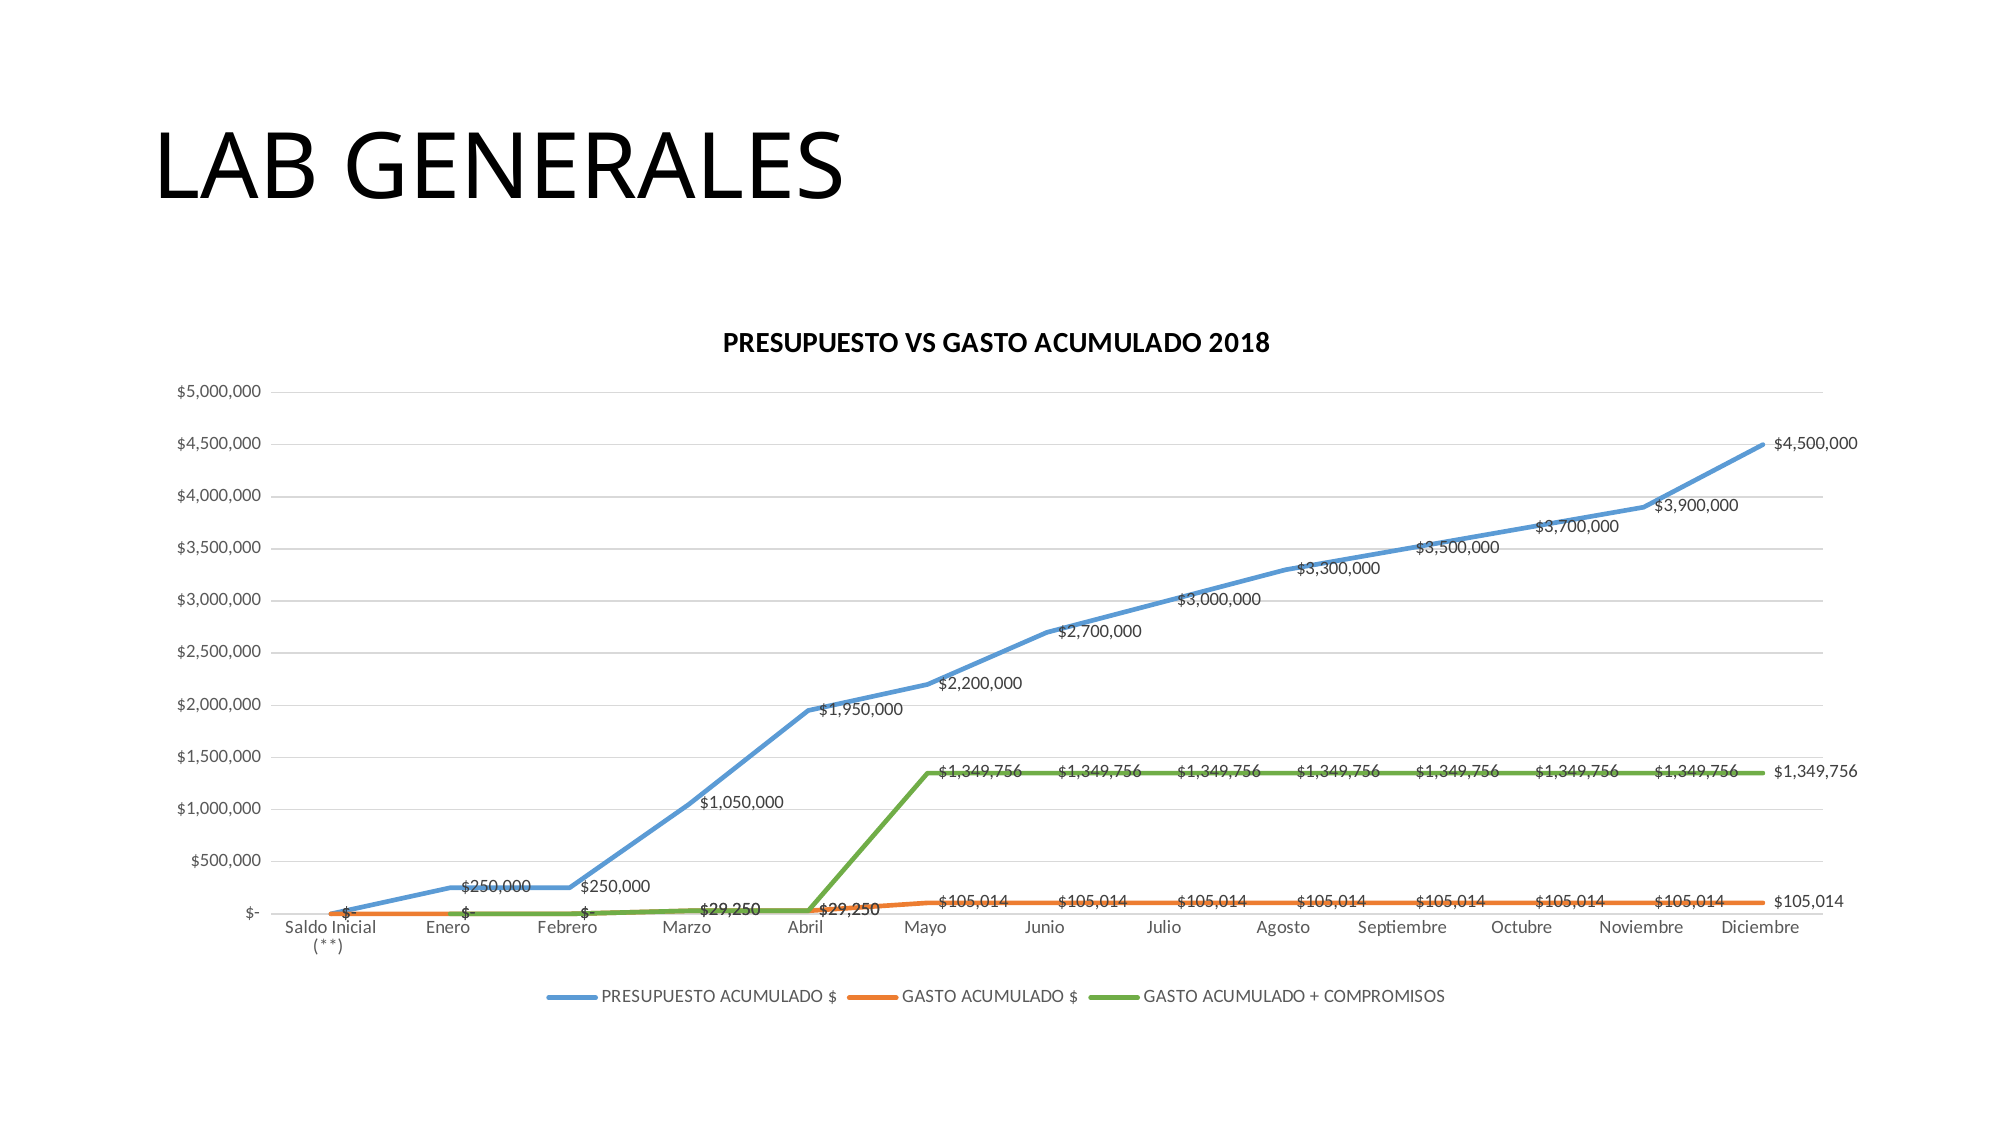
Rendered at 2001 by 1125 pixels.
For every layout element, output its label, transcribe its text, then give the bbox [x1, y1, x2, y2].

title LAB GENERALES [137, 59, 1863, 278]
chart [137, 299, 1863, 1014]
